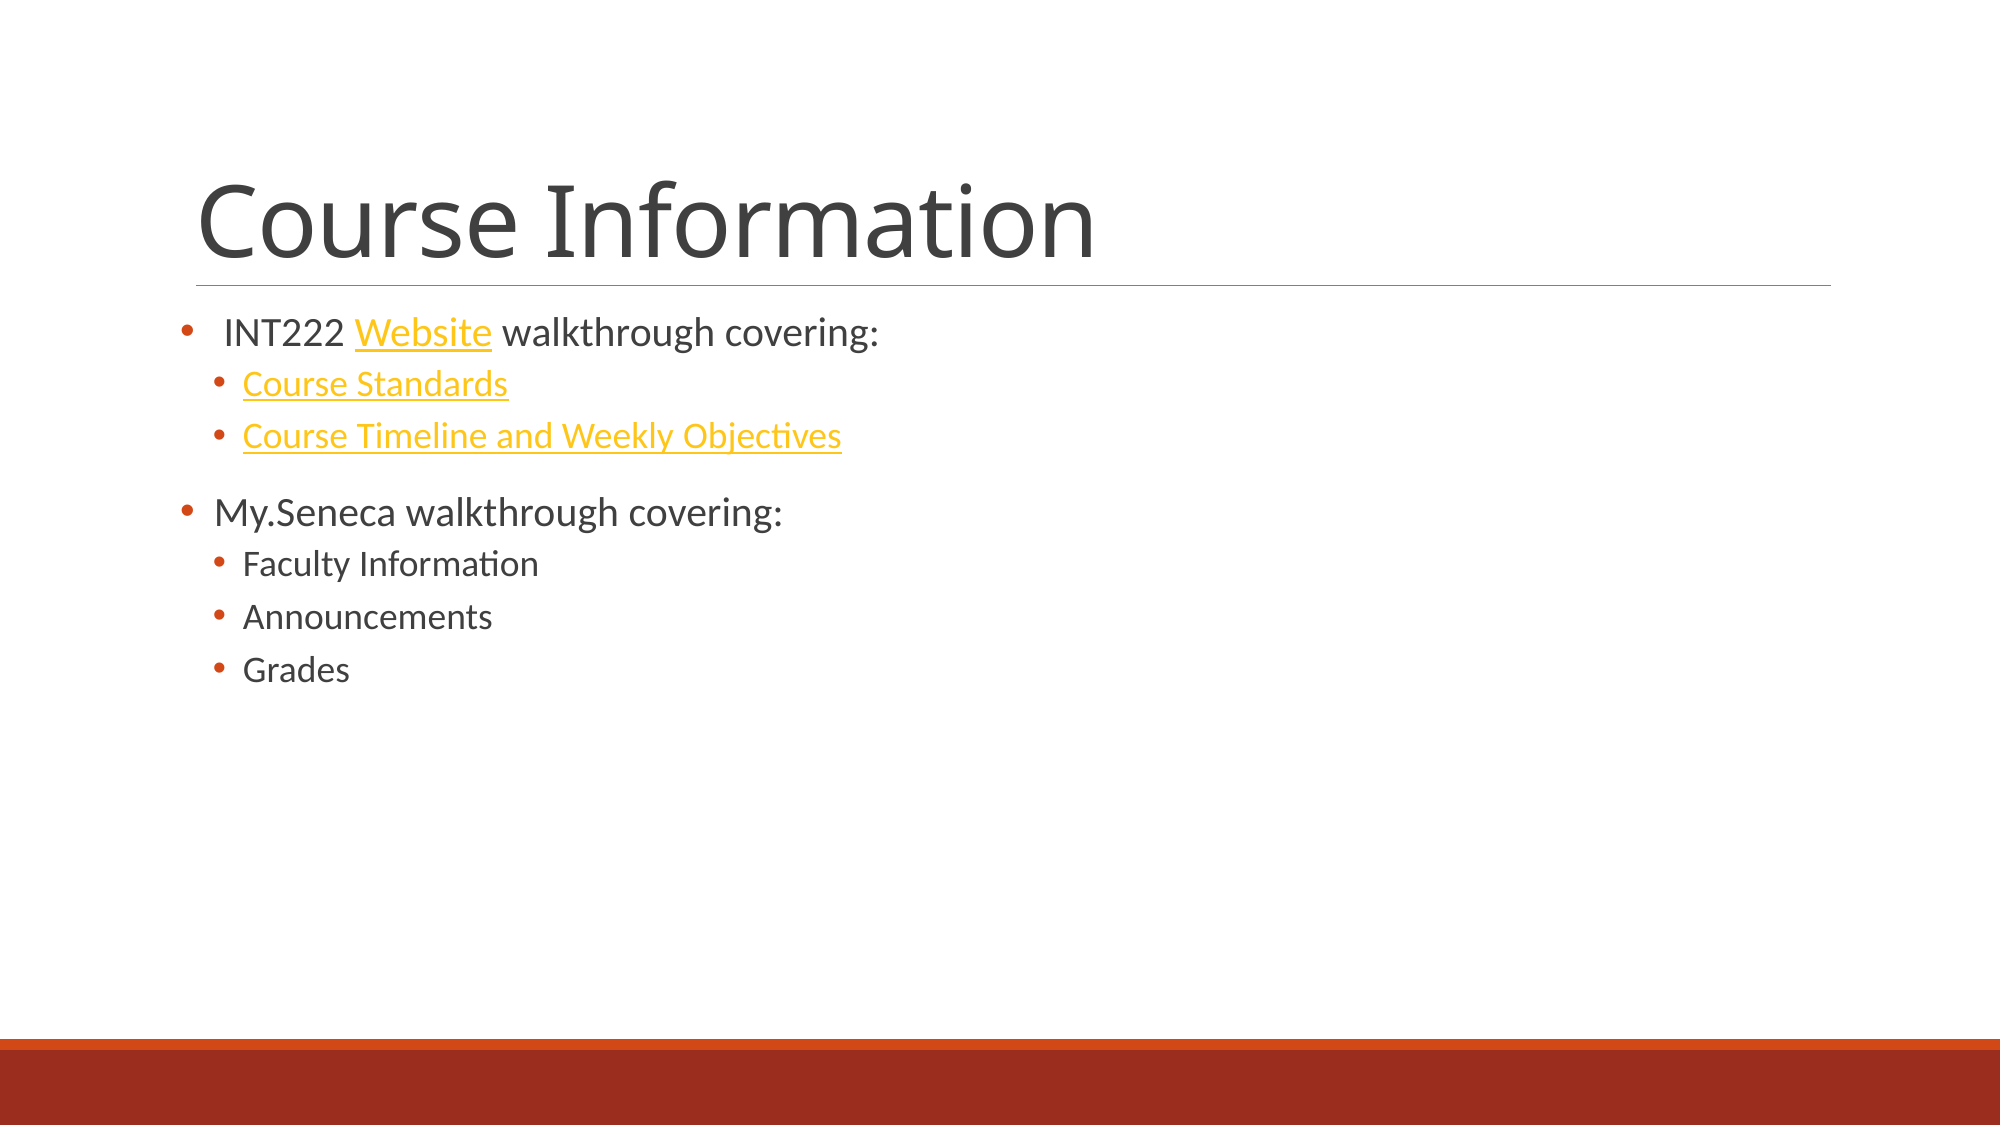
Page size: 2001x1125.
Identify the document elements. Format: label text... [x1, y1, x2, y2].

title Course Information [180, 47, 1830, 285]
list INT222 Website walkthrough covering: Course Standards Course Timeline and Weekly Objectives My.Seneca walkthrough covering: Faculty Information Announcements Grades [180, 302, 1830, 963]
